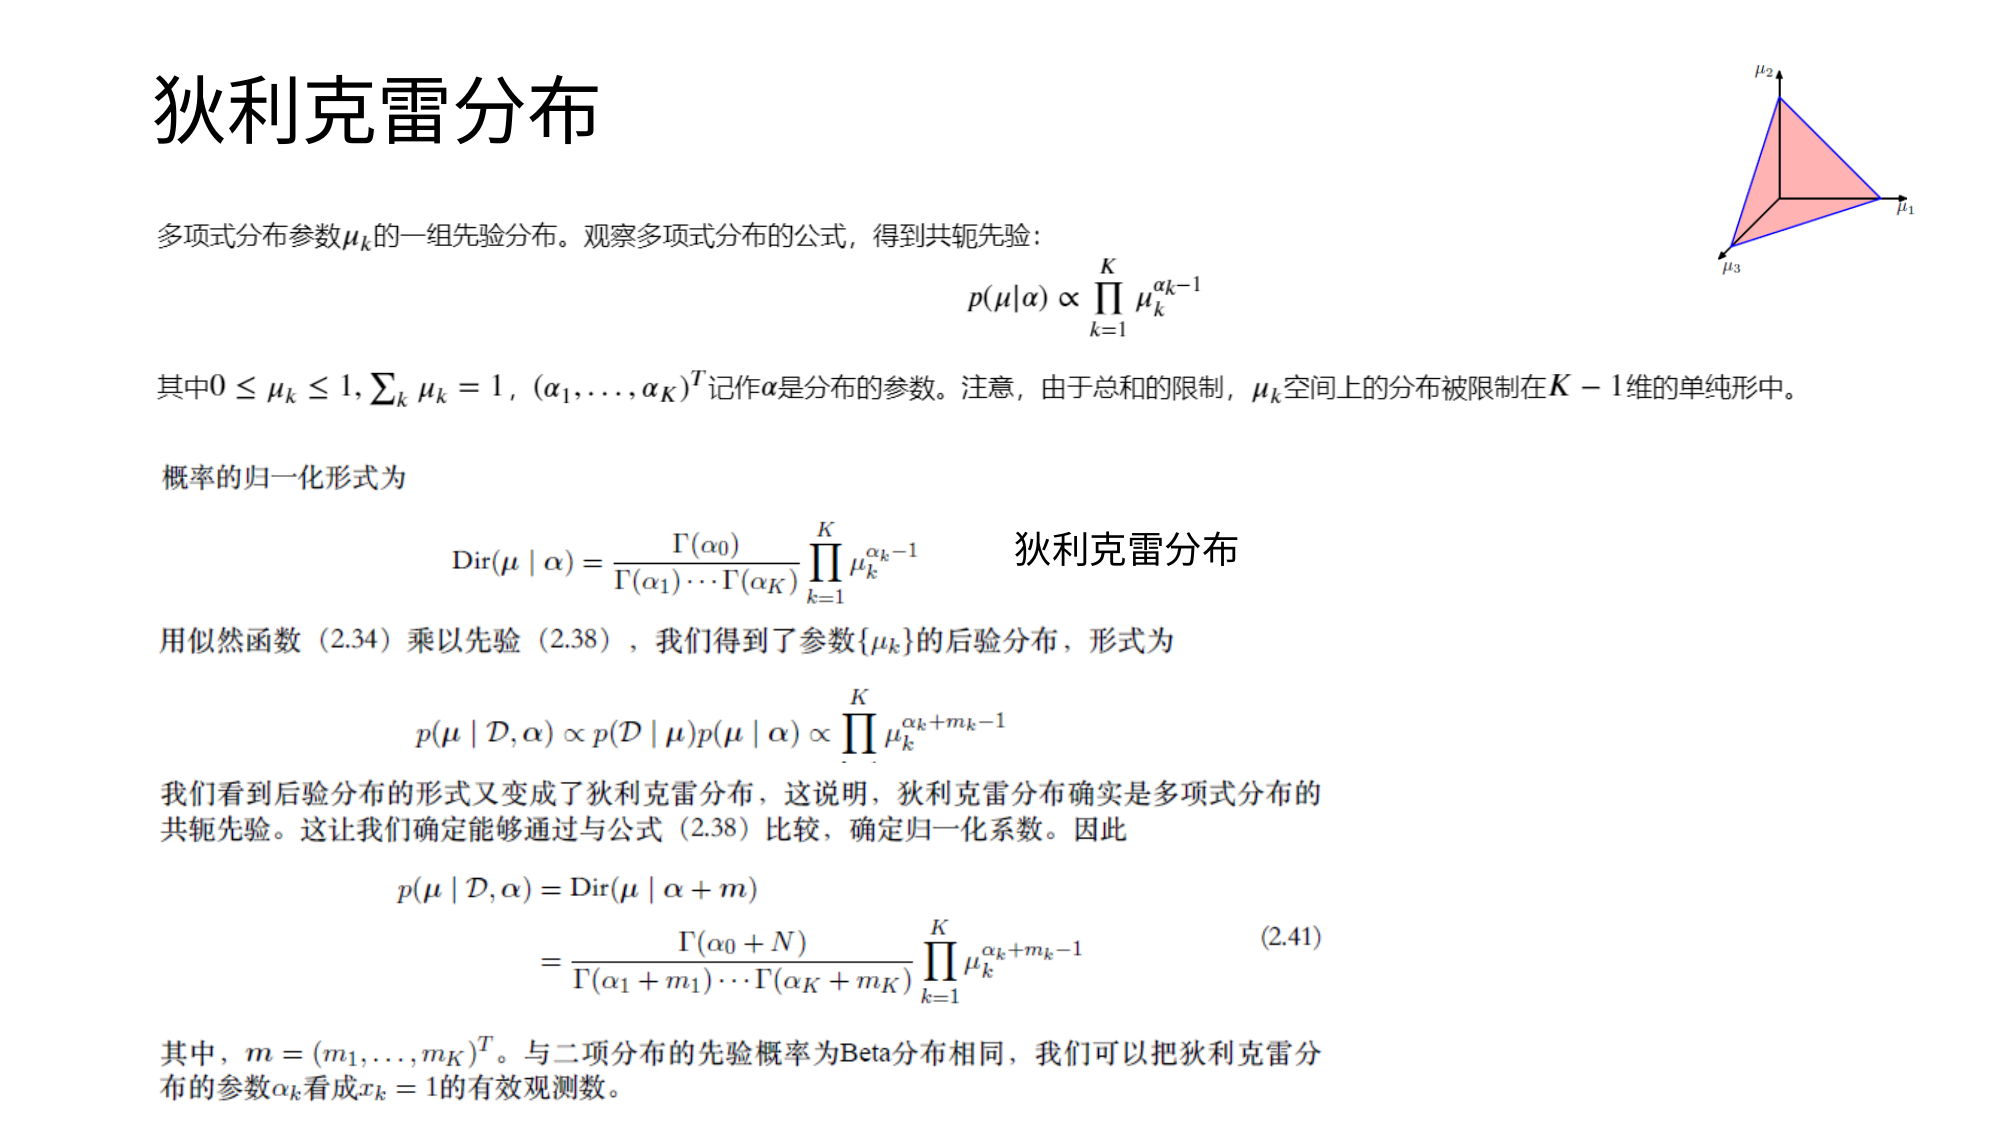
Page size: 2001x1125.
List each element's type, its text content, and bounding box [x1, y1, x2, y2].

text_box 狄利克雷分布 [999, 518, 1361, 578]
picture [1665, 38, 1955, 282]
picture [125, 458, 1341, 1105]
title 狄利克雷分布 [137, 23, 1863, 205]
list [128, 212, 1803, 412]
